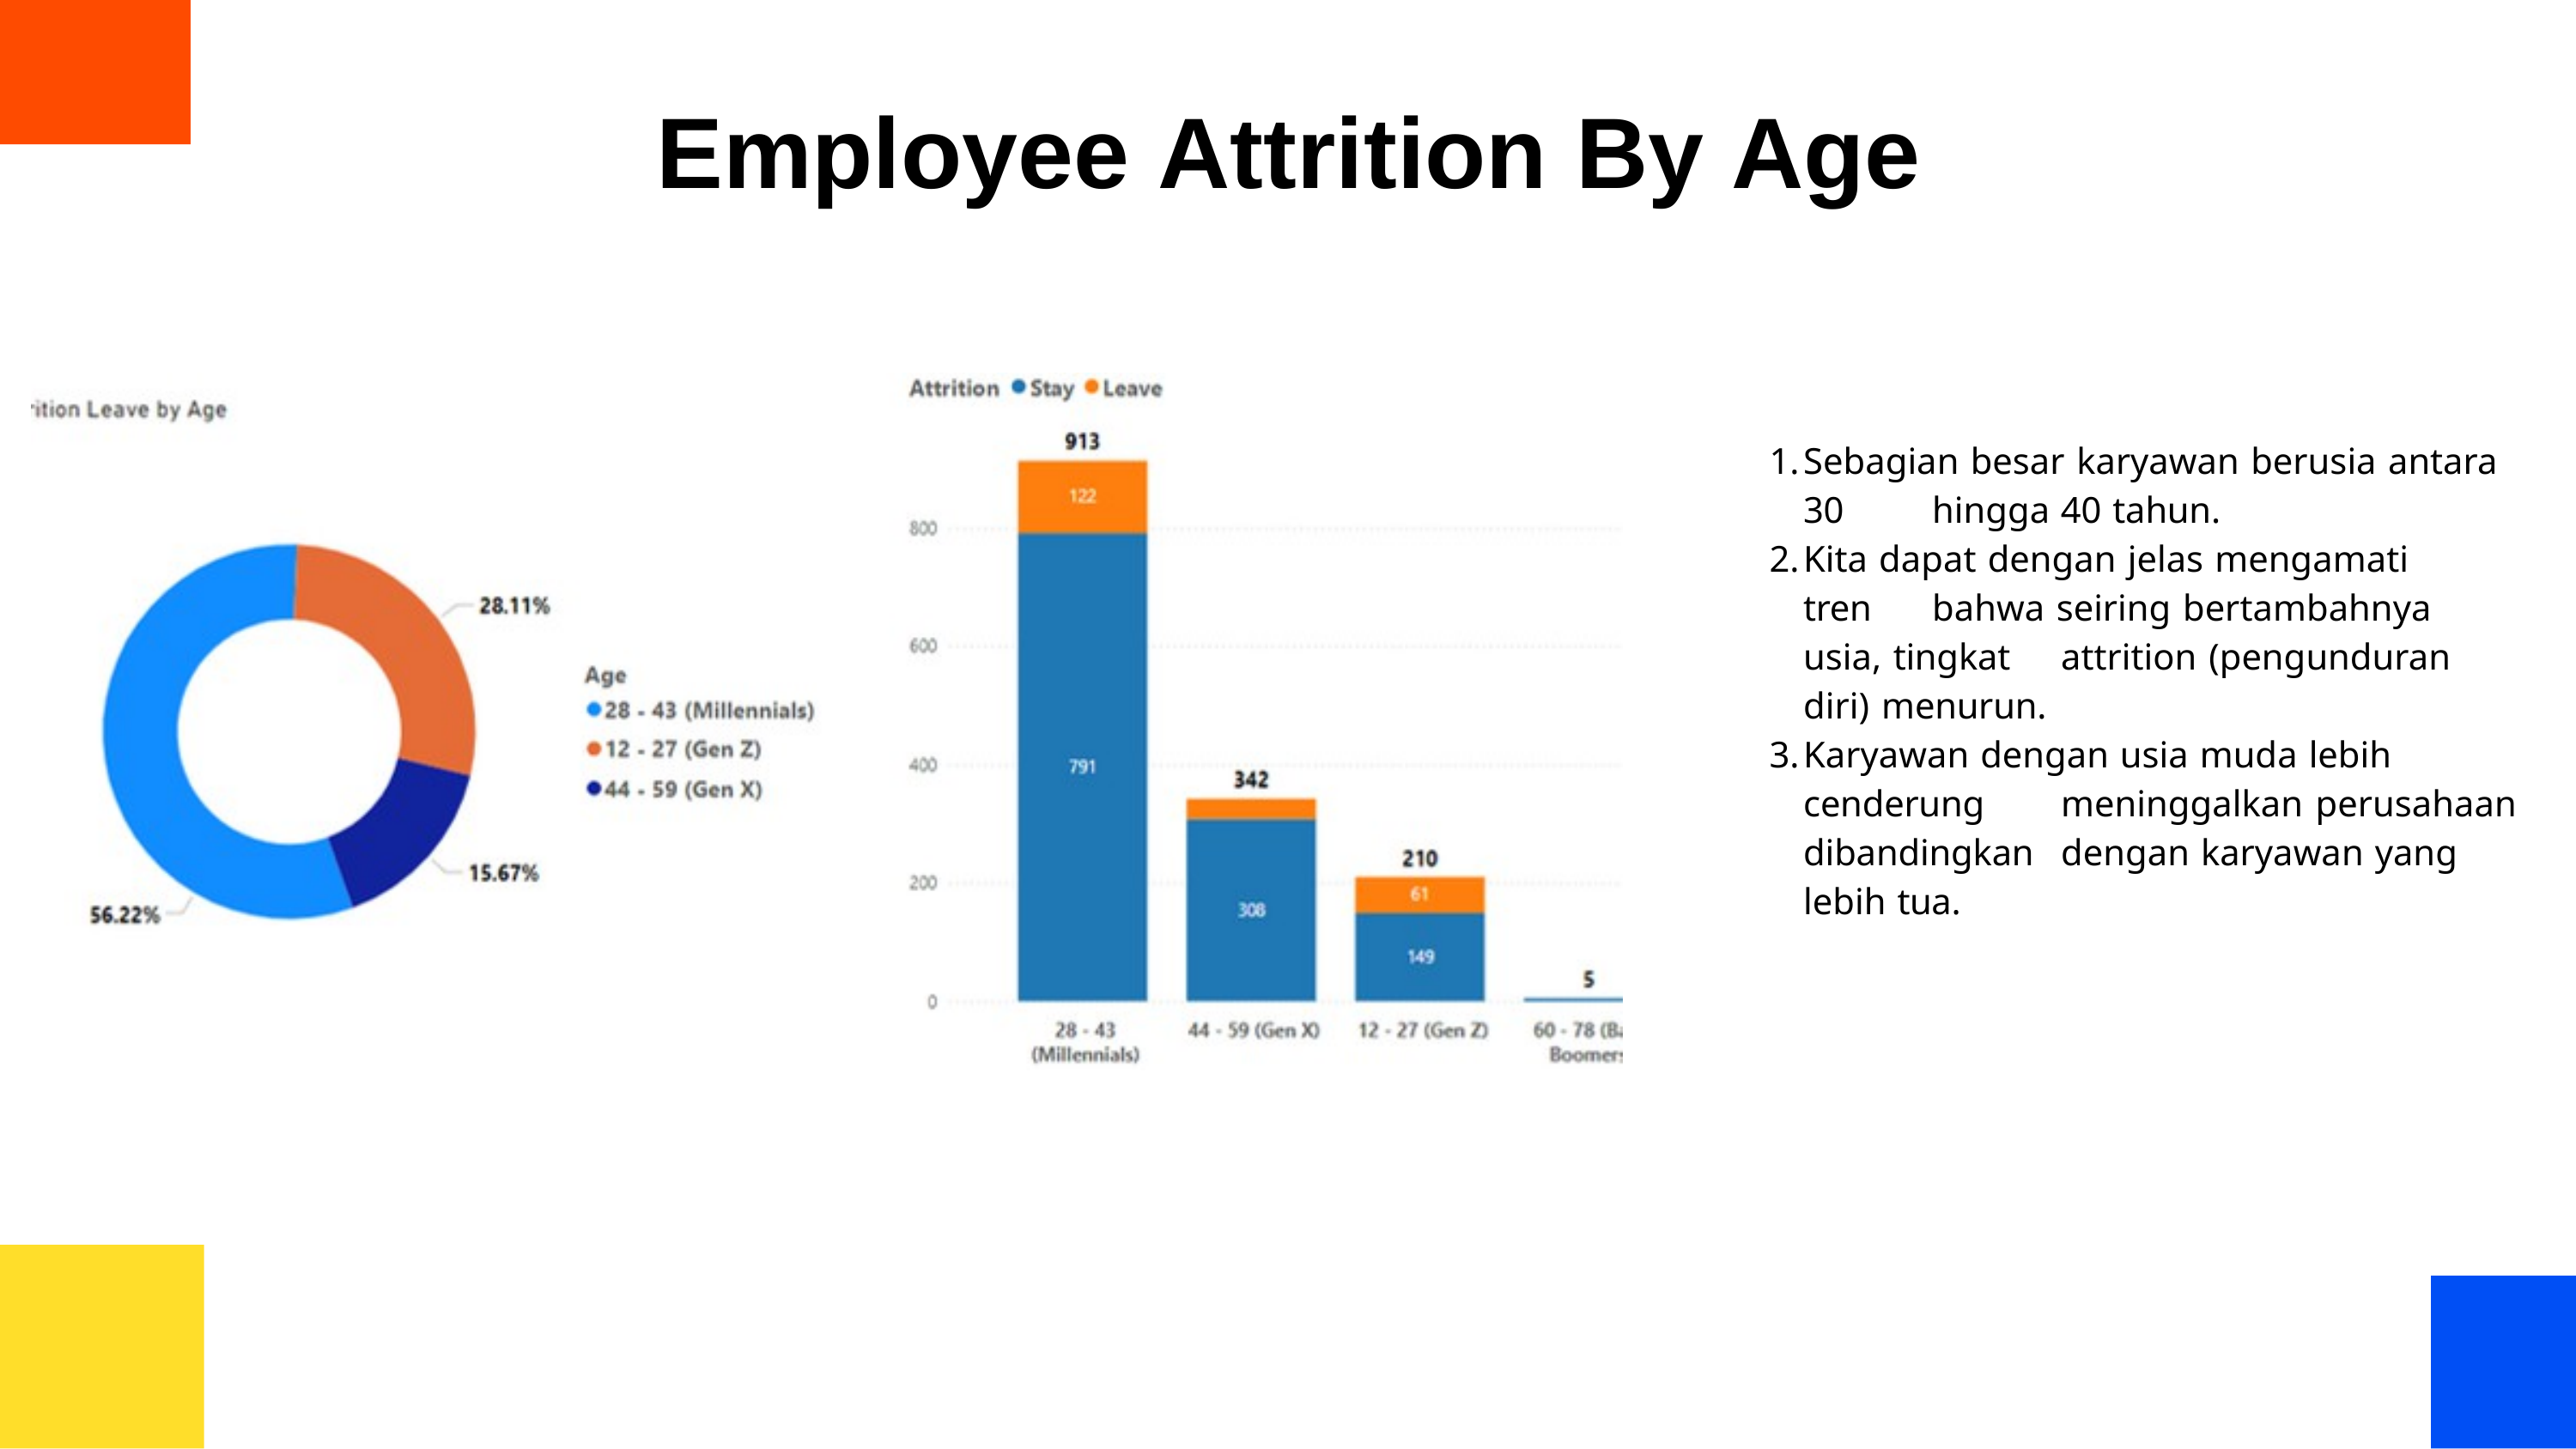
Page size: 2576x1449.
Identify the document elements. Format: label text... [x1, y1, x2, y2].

title Employee Attrition By Age [145, 11, 2501, 330]
picture [30, 373, 1623, 1070]
text_box Sebagian besar karyawan berusia antara 30 hingga 40 tahun. Kita dapat dengan jelas mengamati tren bahwa seiring bertambahnya usia, tingkat attrition (pengunduran diri) menurun. Karyawan dengan usia muda lebih cenderung meninggalkan perusahaan dibandingkan dengan karyawan yang lebih tua. [1767, 430, 2550, 922]
